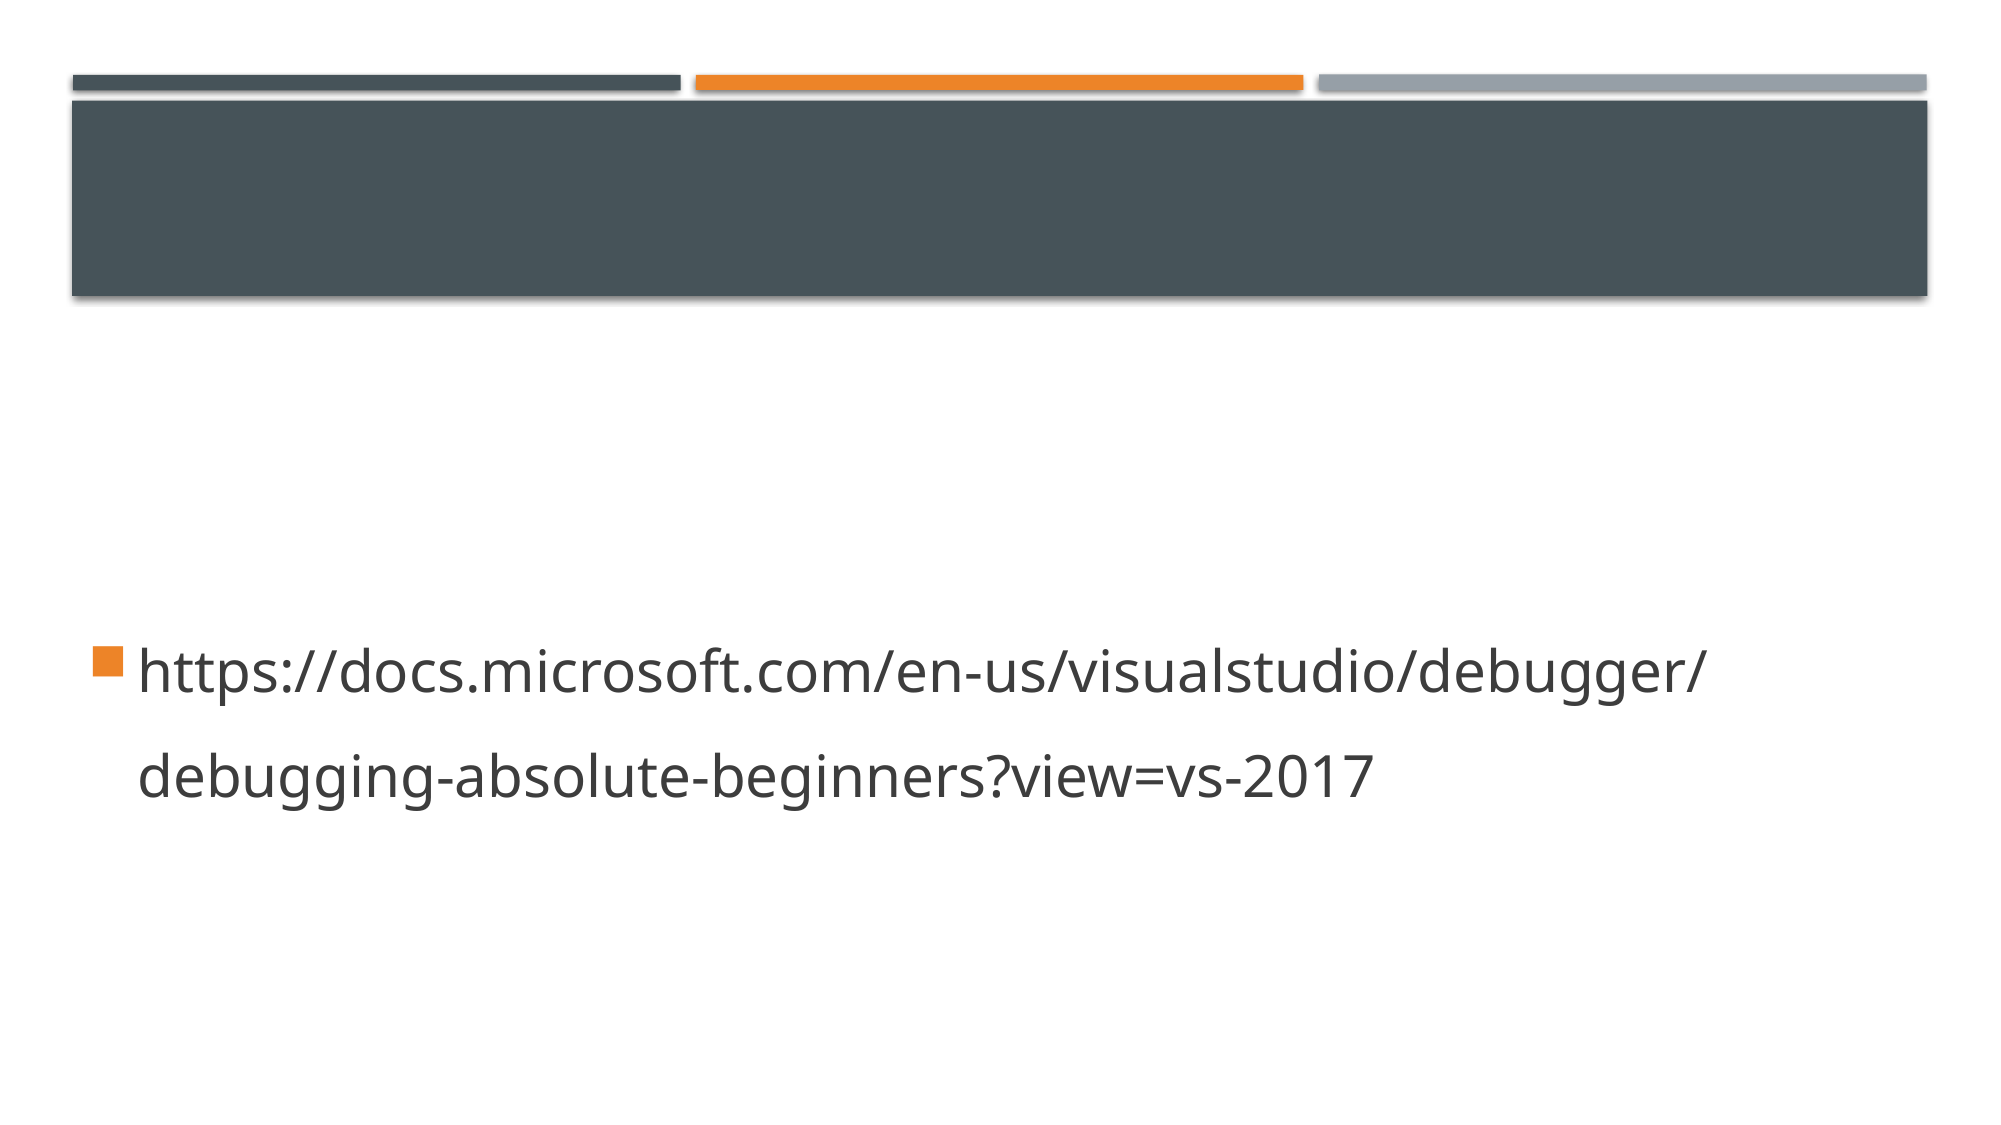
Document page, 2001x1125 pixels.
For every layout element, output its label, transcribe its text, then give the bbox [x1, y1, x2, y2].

list https://docs.microsoft.com/en-us/visualstudio/debugger/debugging-absolute-beginners?view=vs-2017 [72, 320, 1928, 1088]
